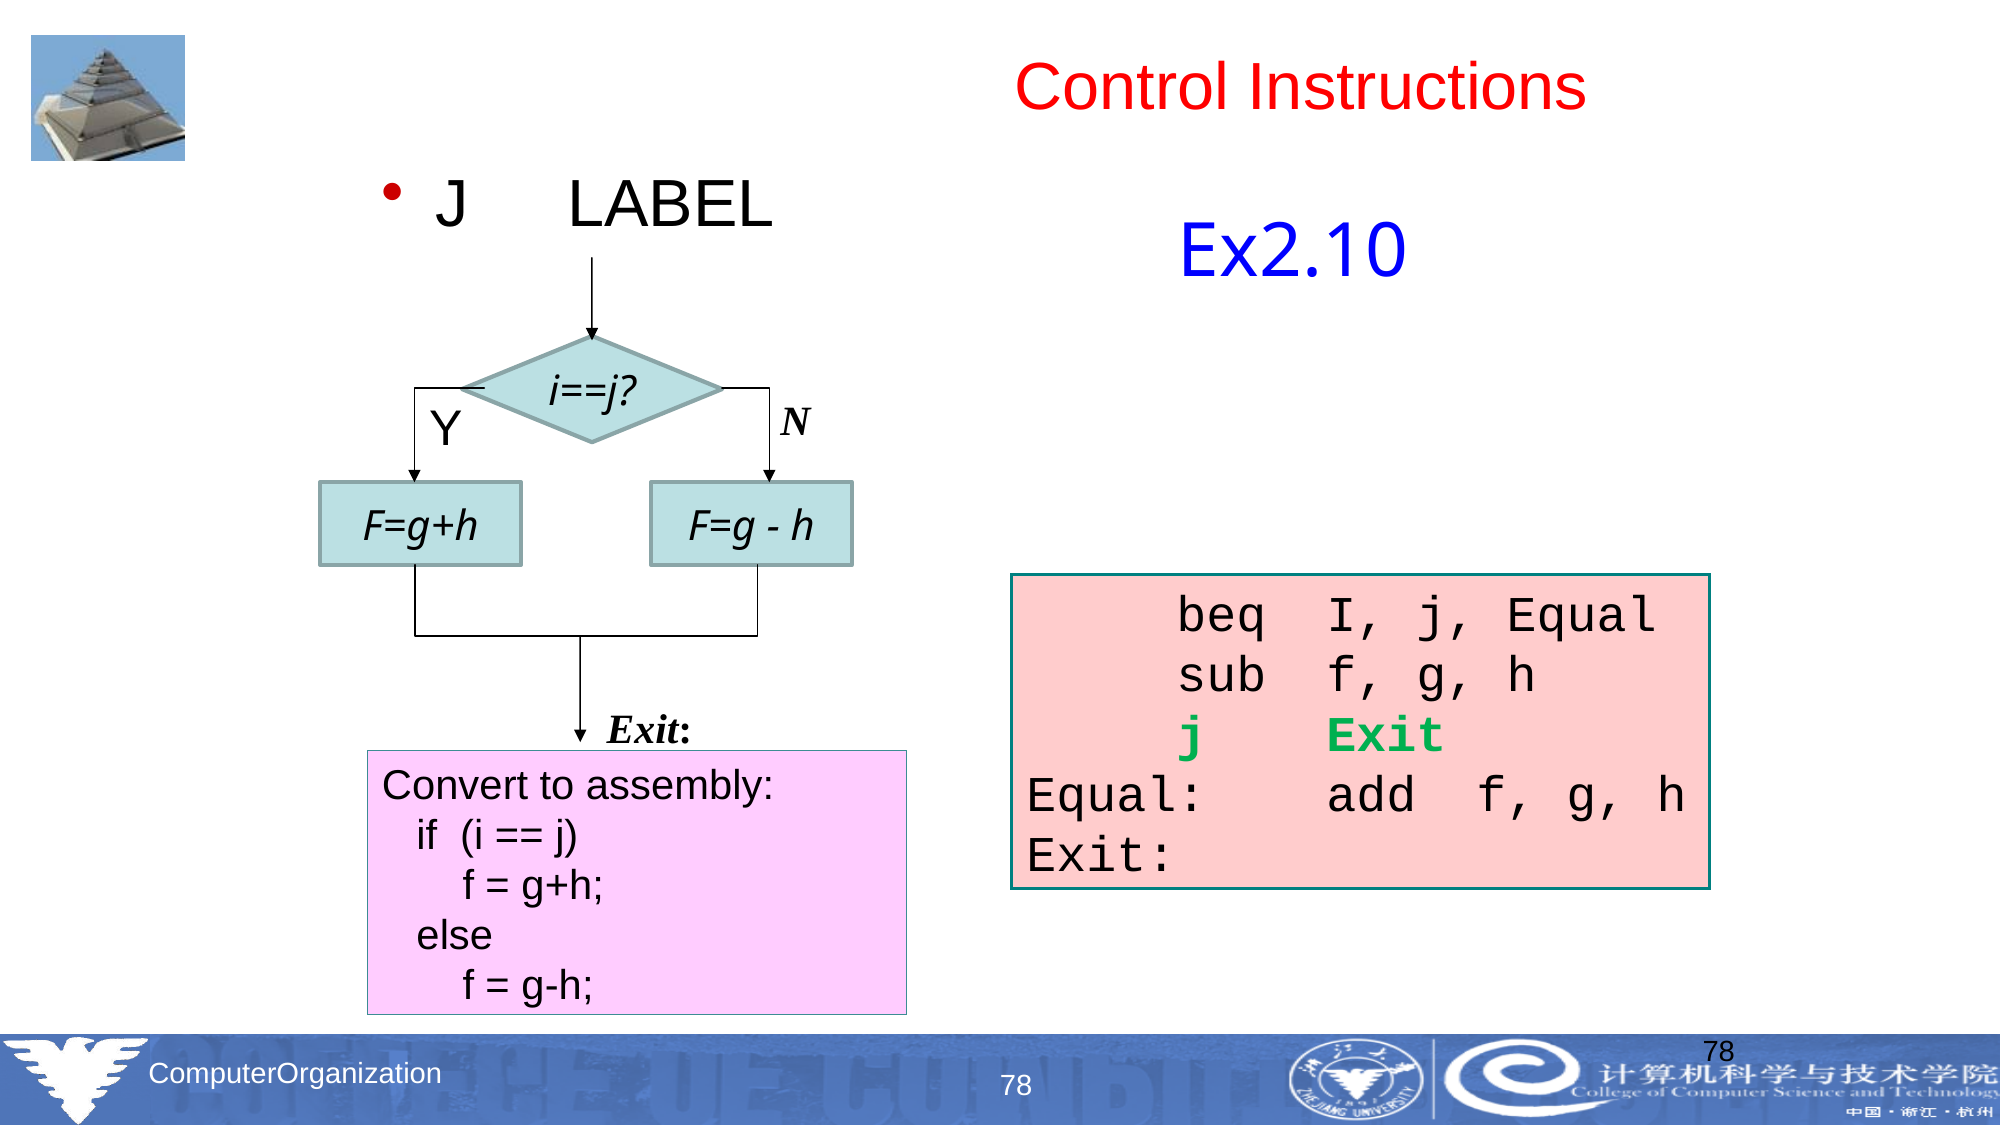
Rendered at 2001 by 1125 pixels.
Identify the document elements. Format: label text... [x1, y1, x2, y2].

slide_number 78 [1437, 1024, 1751, 1101]
picture [31, 35, 185, 161]
text_box Ex2.10 [986, 185, 1600, 307]
text_box J LABEL [367, 152, 817, 247]
text_box beq I, j, Equal sub f, g, h j Exit Equal: add f, g, h Exit: [1011, 574, 1710, 889]
picture [0, 1034, 2000, 1125]
text_box Control Instructions [999, 35, 1604, 130]
text_box Convert to assembly: if (i == j) f = g+h; else f = g-h; [367, 750, 907, 1015]
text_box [319, 257, 884, 761]
